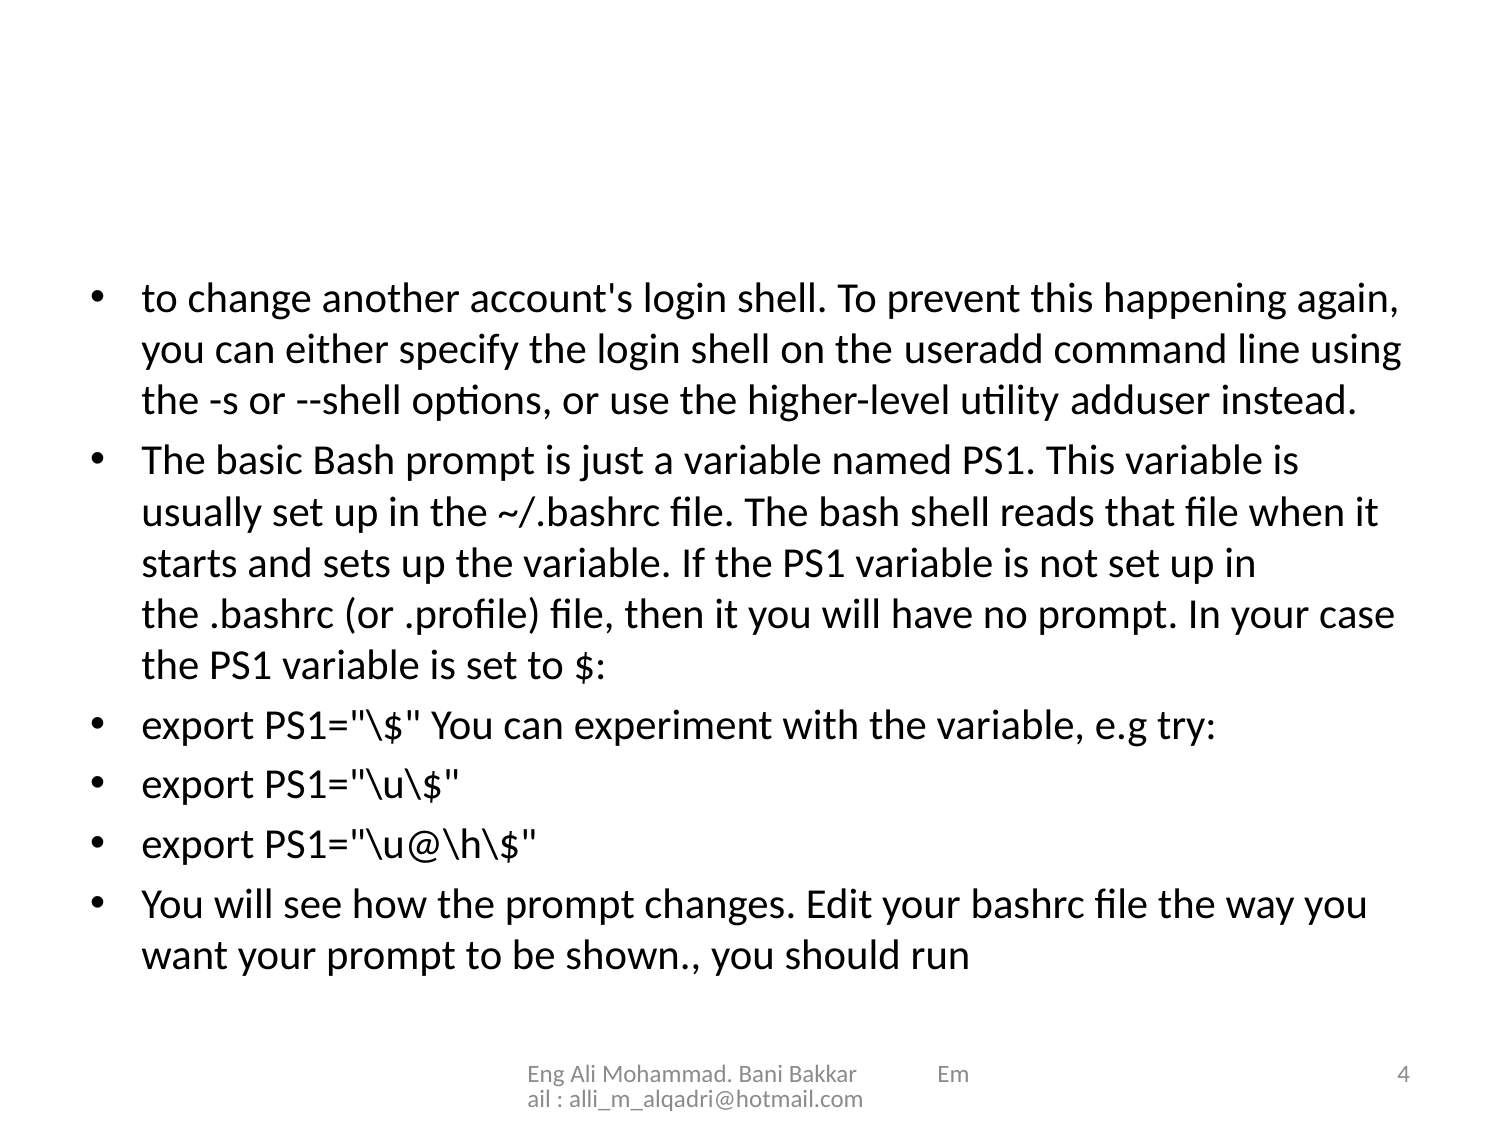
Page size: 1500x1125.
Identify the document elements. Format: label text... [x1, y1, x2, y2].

footer Eng Ali Mohammad. Bani Bakkar Email : alli_m_alqadri@hotmail.com [512, 1042, 988, 1103]
slide_number 4 [1074, 1042, 1425, 1103]
list to change another account's login shell. To prevent this happening again, you can either specify the login shell on the useradd command line using the -s or --shell options, or use the higher-level utility adduser instead. The basic Bash prompt is just a variable named PS1. This variable is usually set up in the ~/.bashrc file. The bash shell reads that file when it starts and sets up the variable. If the PS1 variable is not set up in the .bashrc (or .profile) file, then it you will have no prompt. In your case the PS1 variable is set to $: export PS1="\$" You can experiment with the variable, e.g try: export PS1="\u\$" export PS1="\u@\h\$" You will see how the prompt changes. Edit your bashrc file the way you want your prompt to be shown., you should run [75, 262, 1425, 1005]
